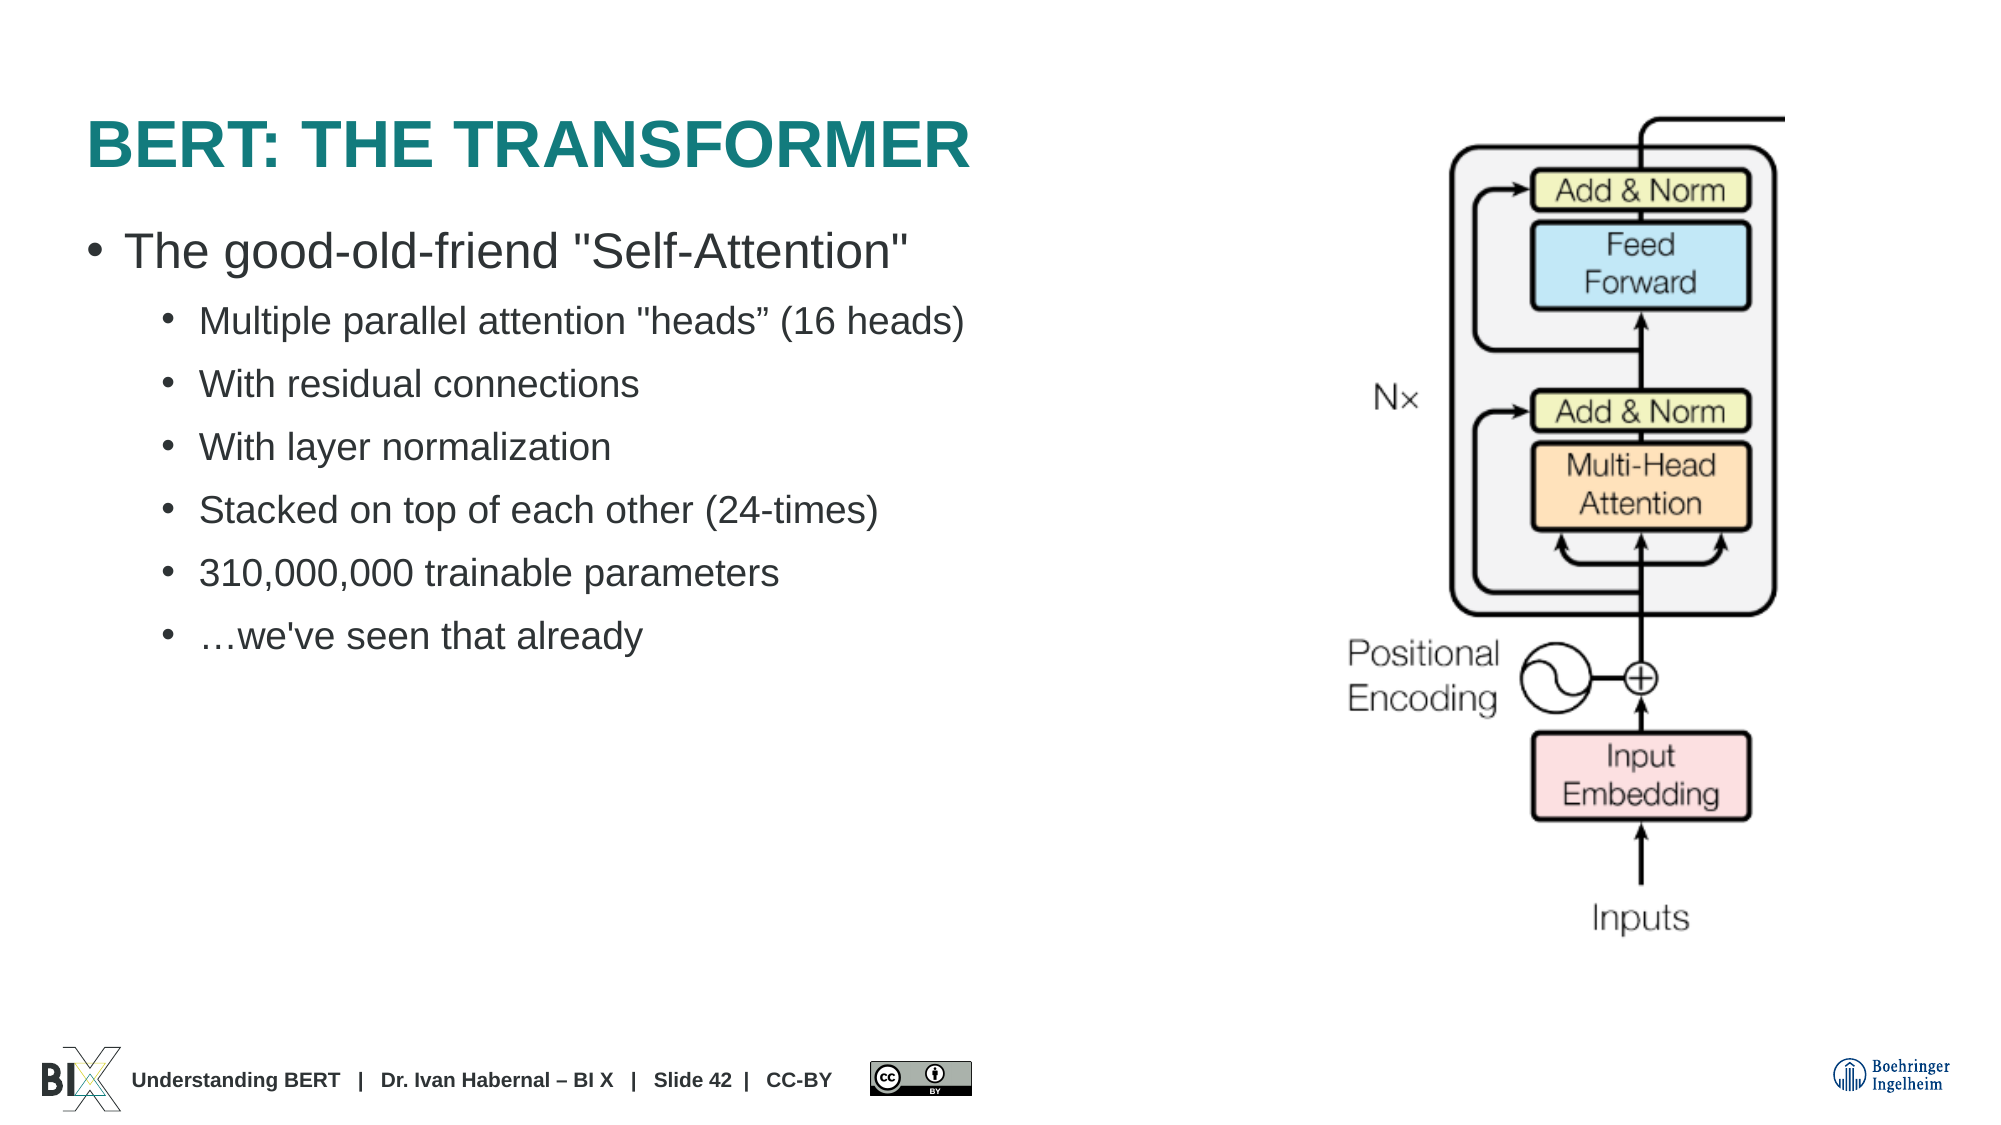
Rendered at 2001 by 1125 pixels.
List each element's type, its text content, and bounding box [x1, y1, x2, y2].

picture [1327, 82, 1785, 962]
list The good-old-friend "Self-Attention" Multiple parallel attention "heads” (16 heads) With residual connections With layer normalization Stacked on top of each other (24-times) 310,000,000 trainable parameters …we've seen that already [71, 211, 1915, 1005]
title BERT: The Transformer [71, 0, 1915, 190]
picture [870, 1061, 972, 1096]
